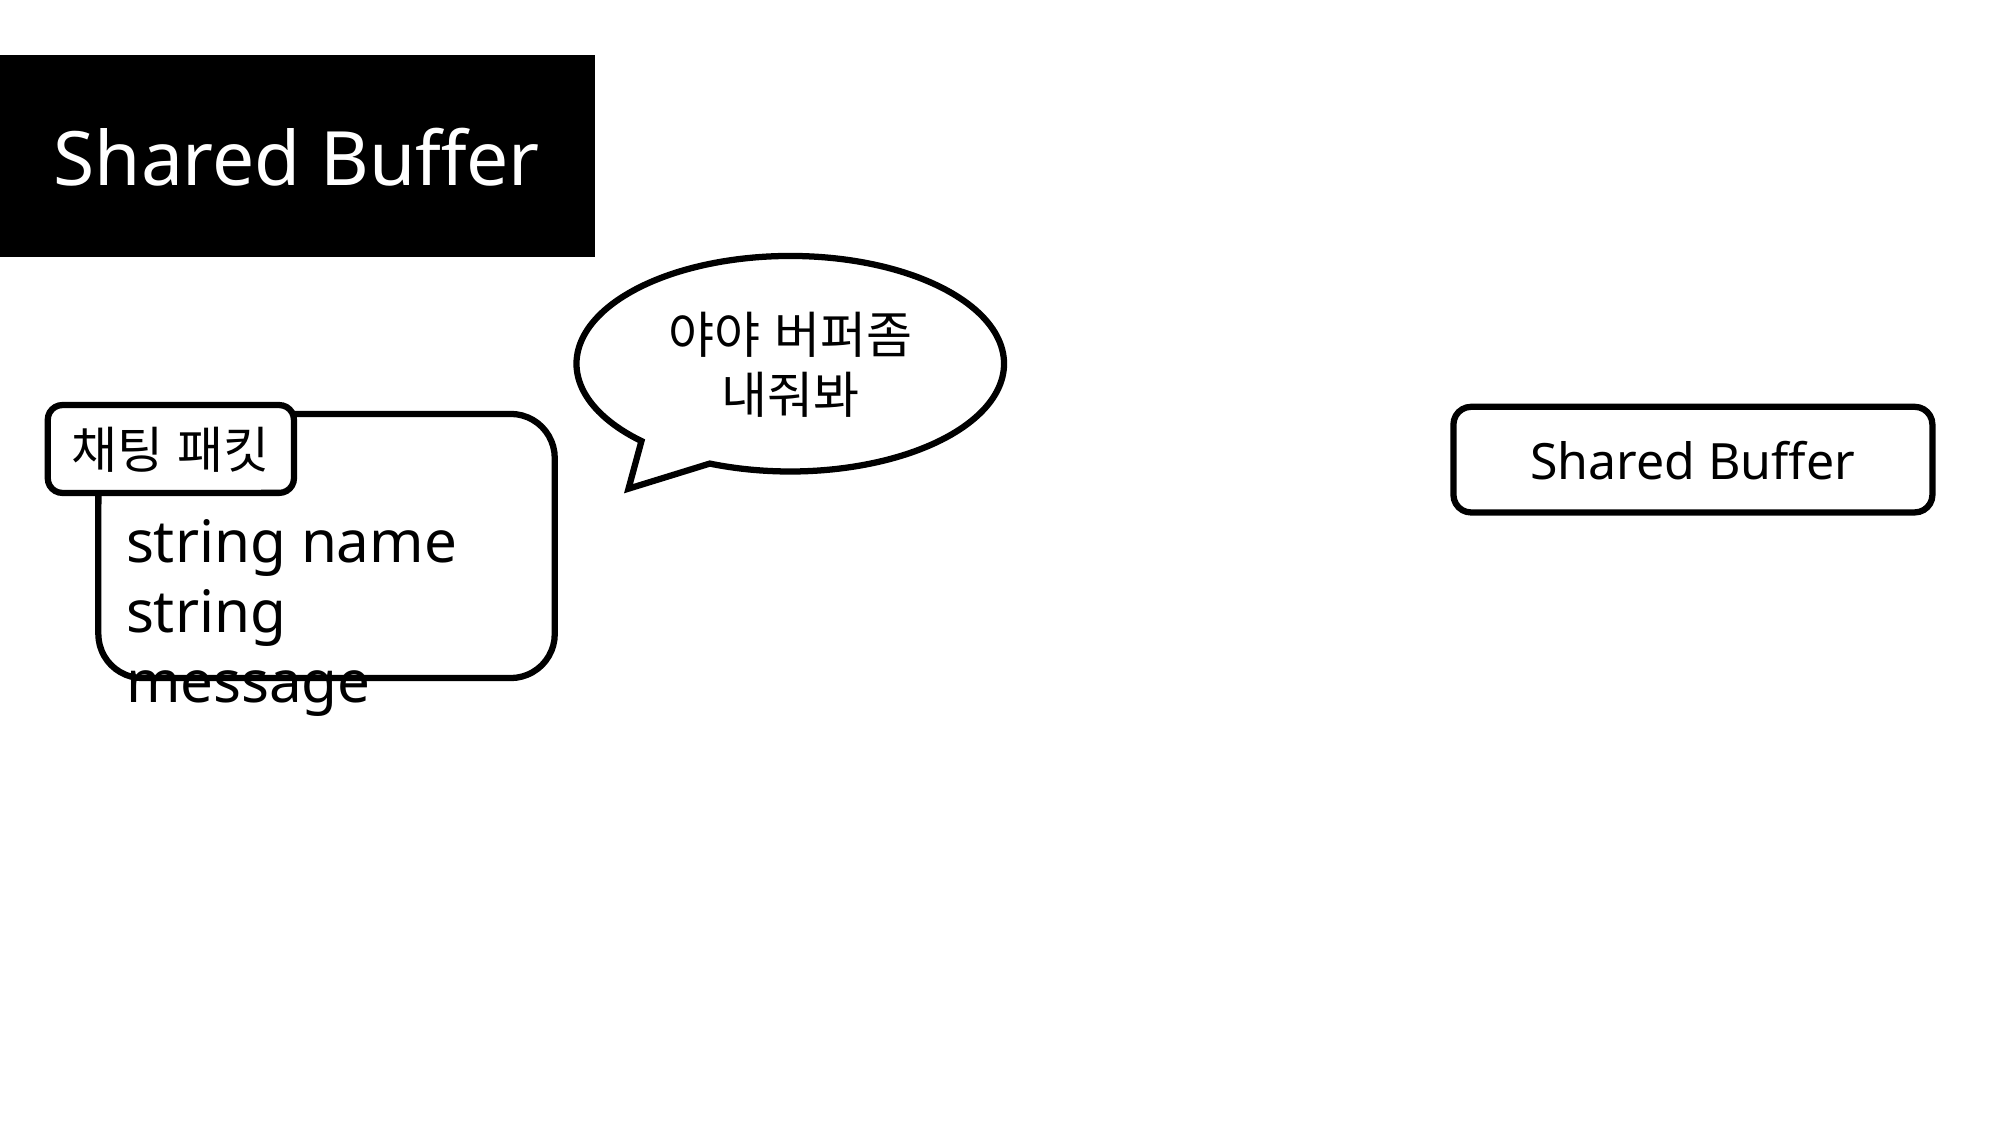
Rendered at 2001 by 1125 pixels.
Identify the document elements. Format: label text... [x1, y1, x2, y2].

text_box 야야 버퍼좀 내줘봐 [575, 254, 1006, 491]
text_box Shared Buffer [1452, 405, 1934, 514]
text_box Shared Buffer [0, 55, 595, 257]
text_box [47, 405, 555, 678]
